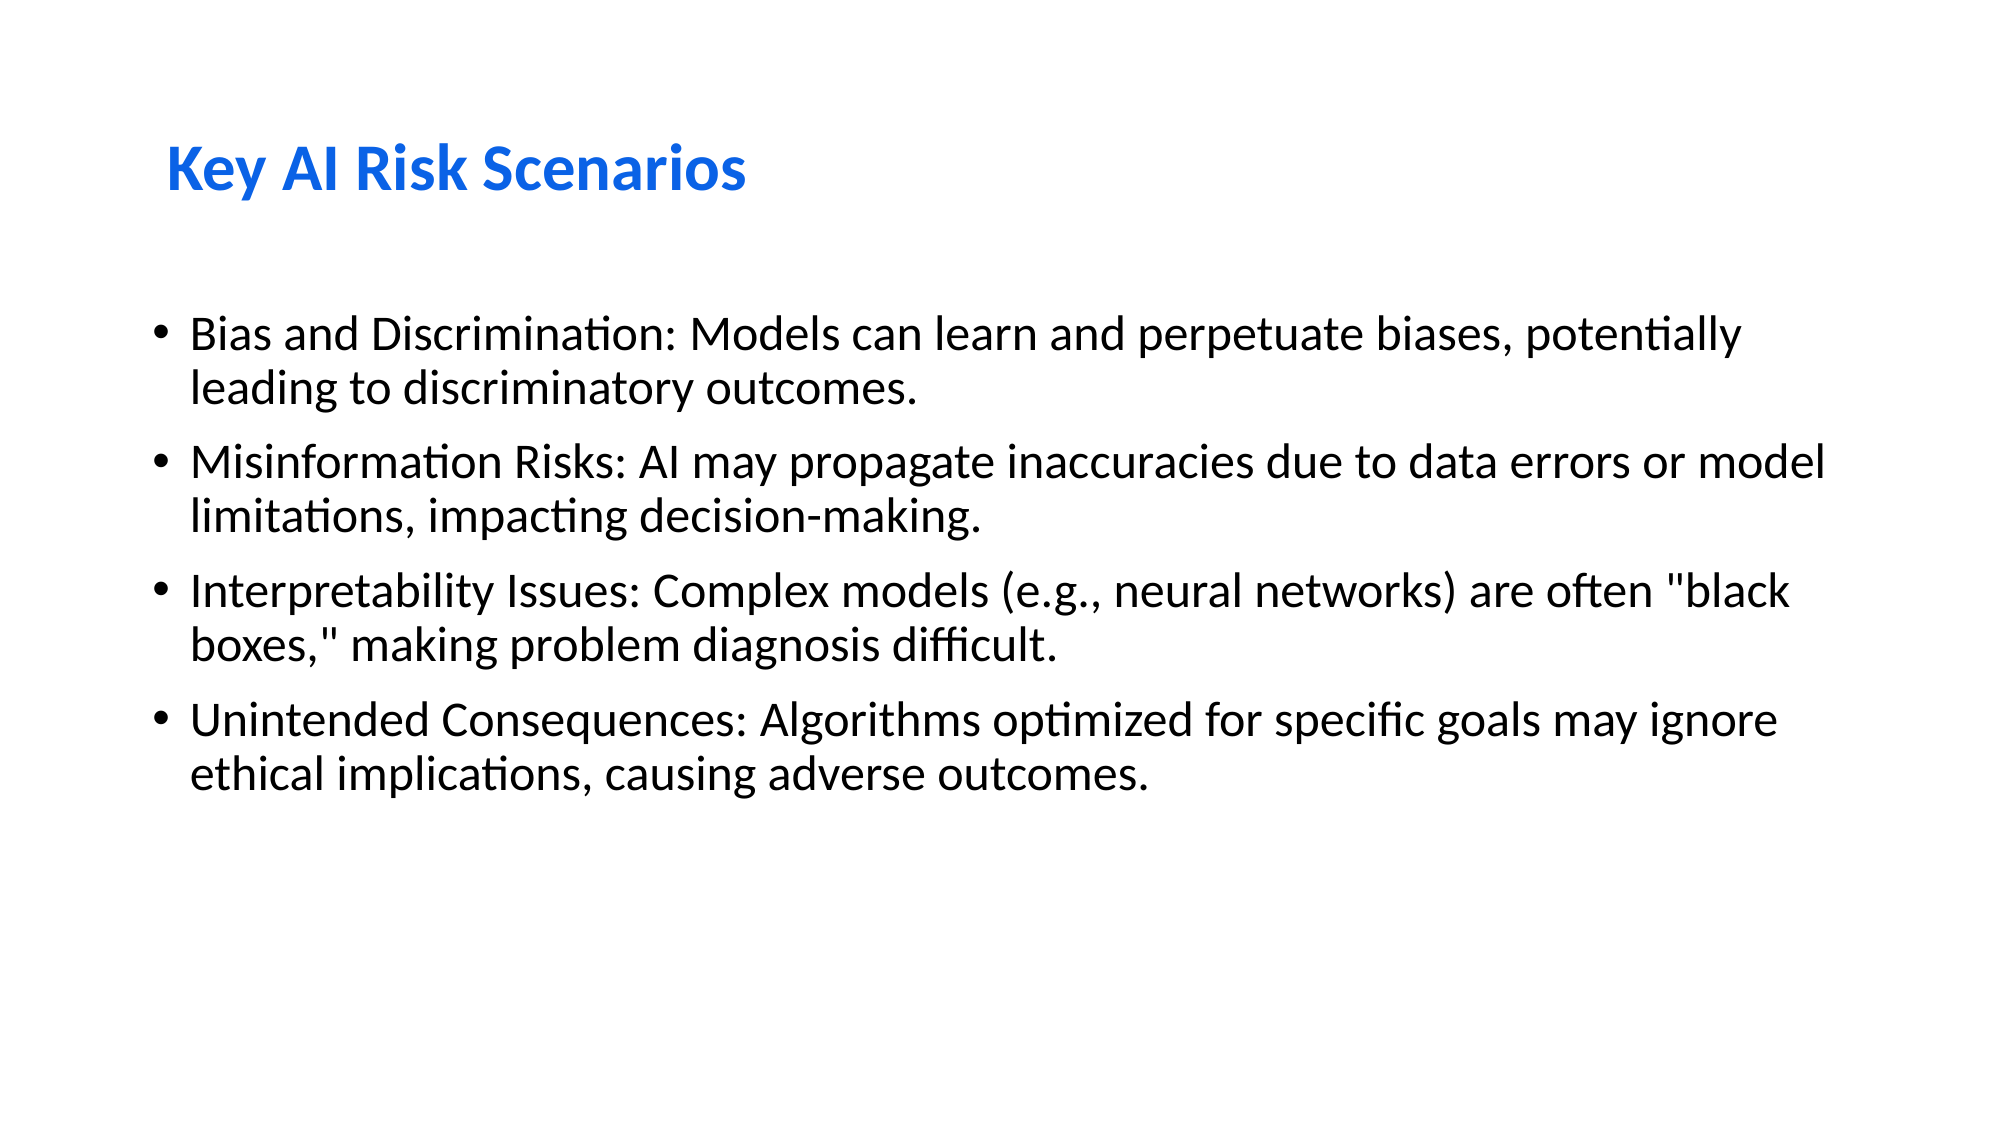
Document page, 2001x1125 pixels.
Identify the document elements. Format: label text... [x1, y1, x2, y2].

list Bias and Discrimination: Models can learn and perpetuate biases, potentially leading to discriminatory outcomes. Misinformation Risks: AI may propagate inaccuracies due to data errors or model limitations, impacting decision-making. Interpretability Issues: Complex models (e.g., neural networks) are often "black boxes," making problem diagnosis difficult. Unintended Consequences: Algorithms optimized for specific goals may ignore ethical implications, causing adverse outcomes. [137, 299, 1863, 1014]
title Key AI Risk Scenarios [137, 59, 1863, 278]
